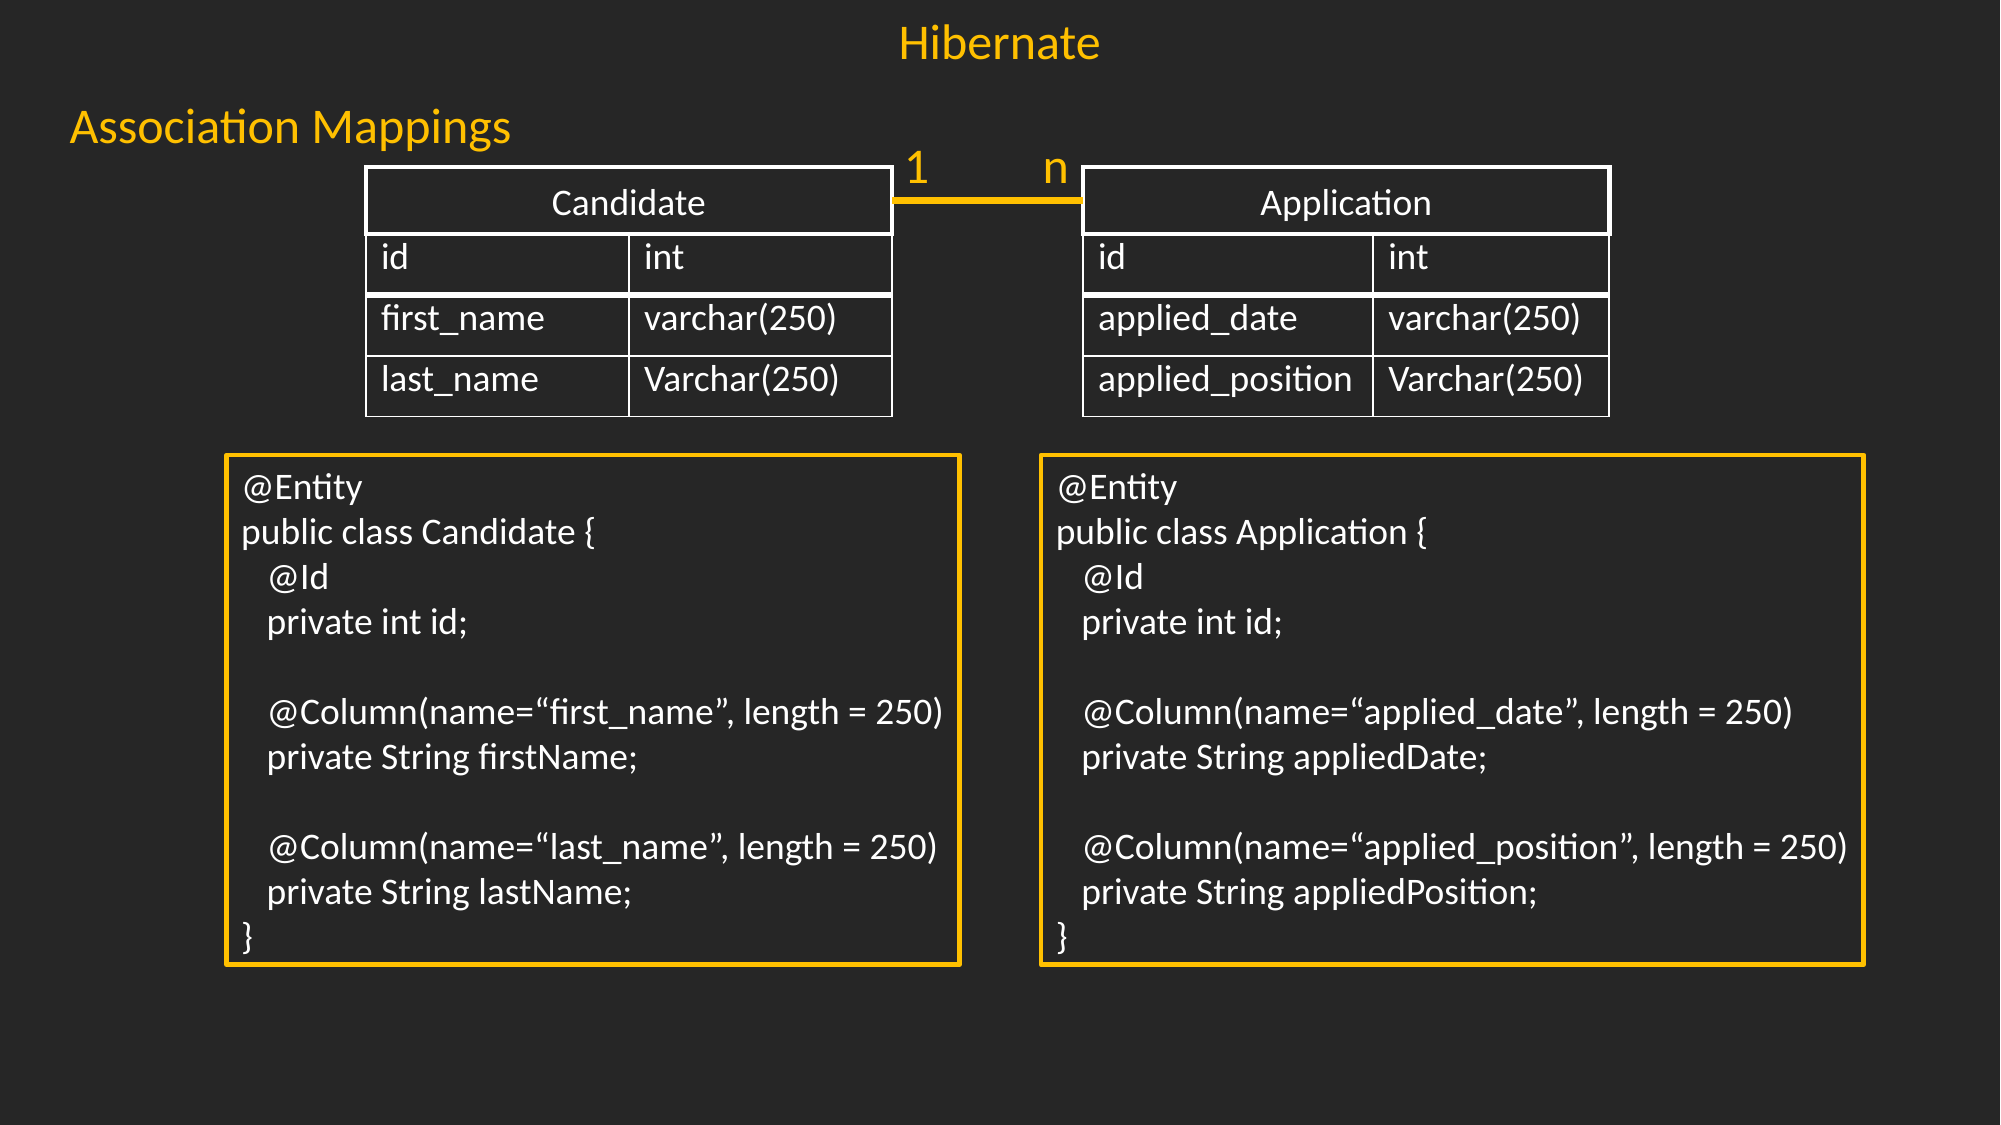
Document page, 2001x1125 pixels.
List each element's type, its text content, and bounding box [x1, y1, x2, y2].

table_cell last_name [367, 357, 628, 416]
text_box n [1027, 125, 1084, 200]
table_cell Varchar(250) [630, 357, 891, 416]
table_cell varchar(250) [630, 298, 891, 355]
table_cell applied_date [1084, 298, 1372, 355]
table_cell applied_position [1084, 357, 1372, 416]
text_box Association Mappings [54, 86, 527, 161]
table_cell Varchar(250) [1374, 357, 1608, 416]
text_box 1 [889, 125, 945, 201]
text_box Application [1082, 166, 1610, 235]
text_box Candidate [365, 166, 893, 235]
table_header int [1374, 235, 1608, 292]
table_cell varchar(250) [1374, 298, 1608, 355]
table_cell first_name [367, 298, 628, 355]
text_box @Entity public class Candidate { @Id private int id; @Column(name=“first_name”, length = 250) private String firstName; @Column(name=“last_name”, length = 250) private String lastName; } [226, 454, 960, 965]
text_box Hibernate [883, 2, 1117, 78]
text_box @Entity public class Application { @Id private int id; @Column(name=“applied_date”, length = 250) private String appliedDate; @Column(name=“applied_position”, length = 250) private String appliedPosition; } [1041, 454, 1864, 965]
table_header int [630, 235, 891, 292]
table_header id [1084, 235, 1372, 292]
table_header id [367, 235, 628, 292]
